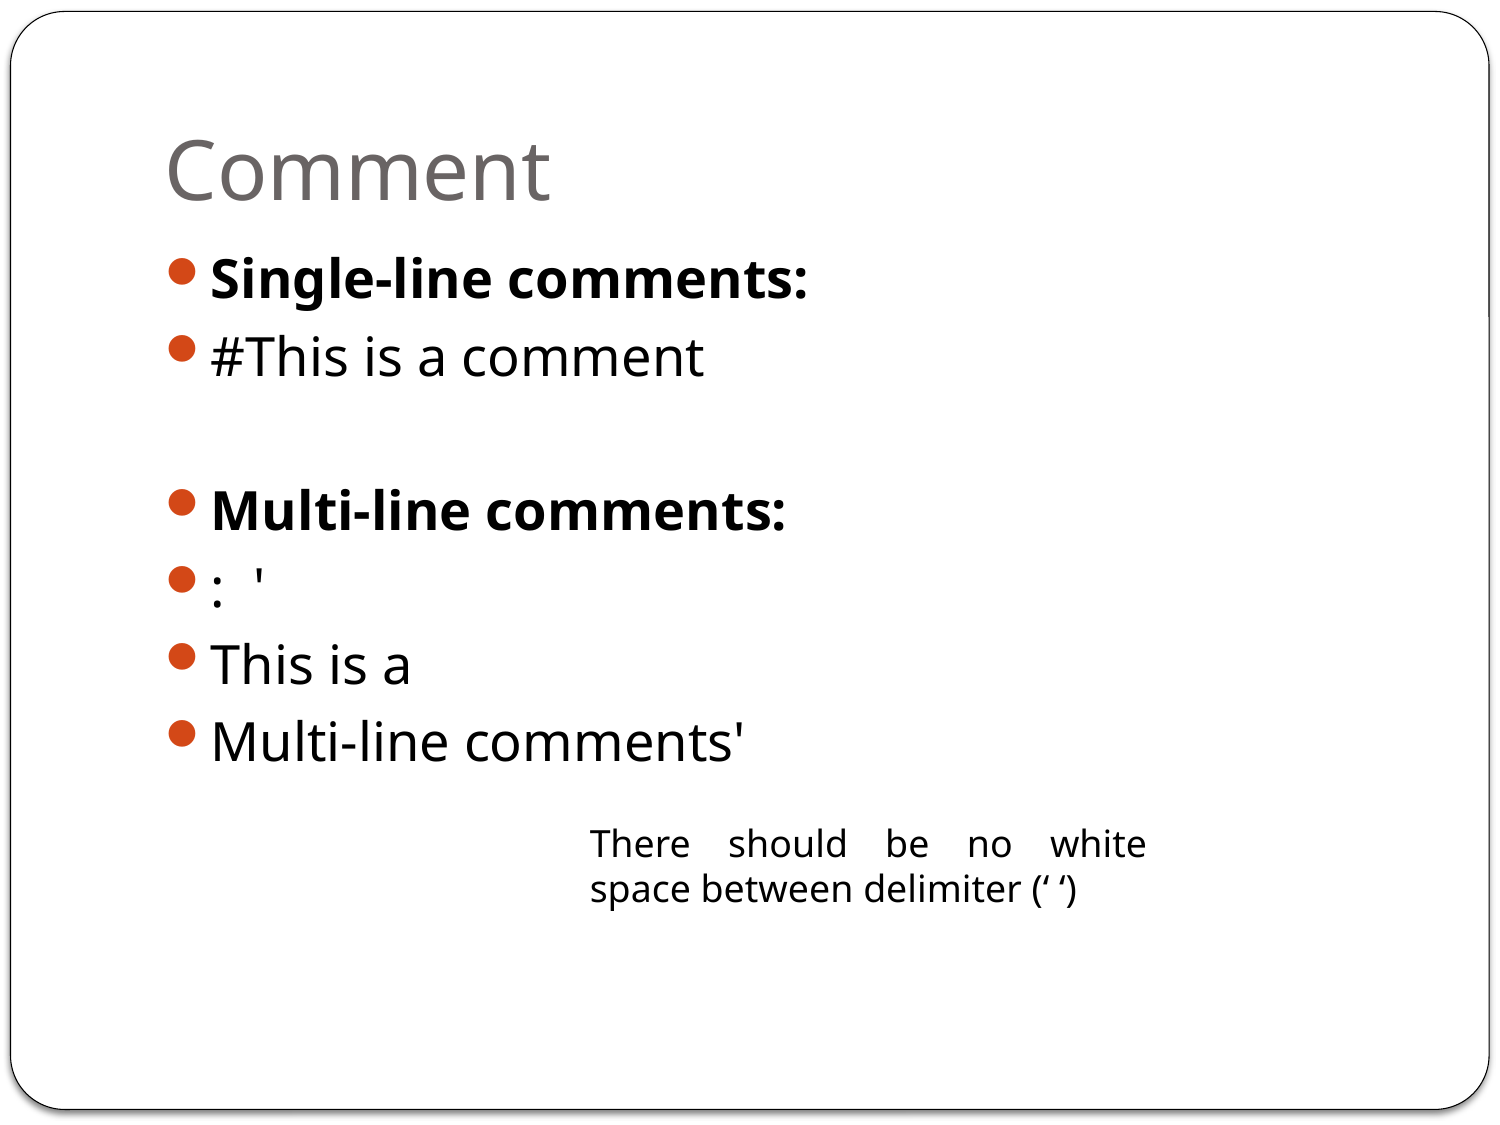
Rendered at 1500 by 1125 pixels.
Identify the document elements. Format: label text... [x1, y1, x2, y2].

list Single-line comments: #This is a comment Multi-line comments: : ' This is a Multi-line comments' [150, 237, 1425, 988]
title Comment [150, 45, 1425, 233]
text_box There should be no white space between delimiter (‘ ‘) [574, 812, 1163, 918]
